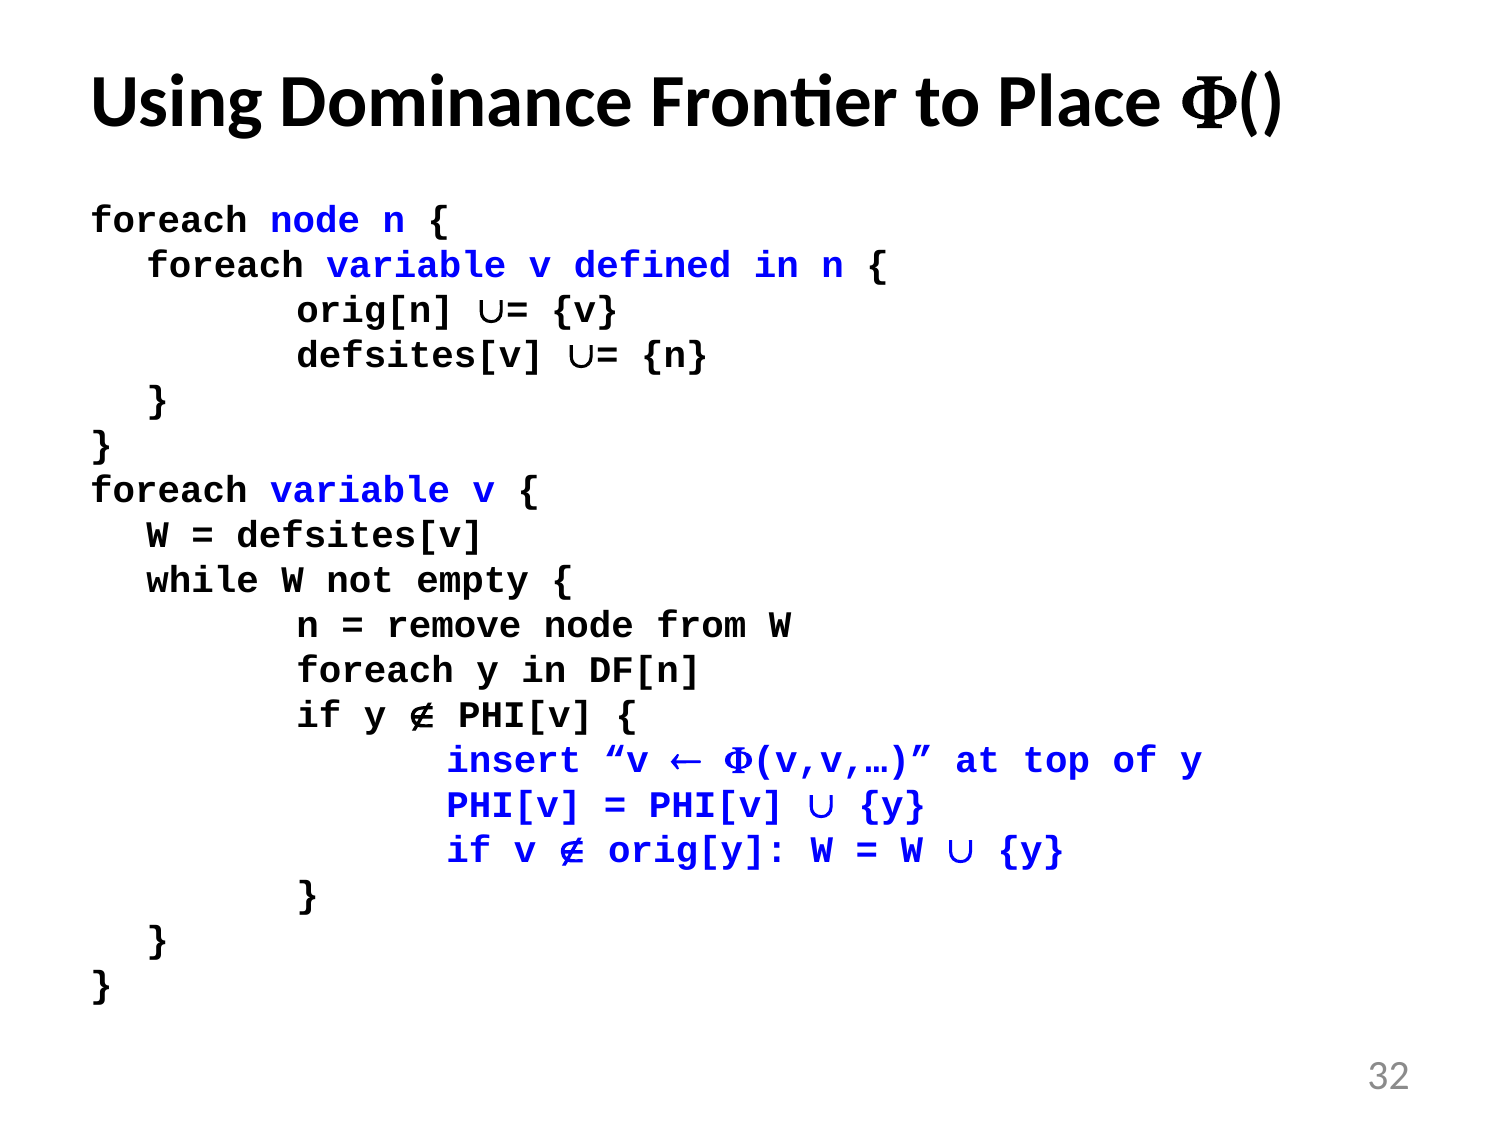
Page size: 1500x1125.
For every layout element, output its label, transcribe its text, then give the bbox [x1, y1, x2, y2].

slide_number 32 [1074, 1042, 1425, 1103]
title Using Dominance Frontier to Place () [75, 3, 1425, 187]
list foreach node n { foreach variable v defined in n { orig[n] = {v} defsites[v] = {n} } } foreach variable v { W = defsites[v] while W not empty { n = remove node from W foreach y in DF[n] if y  PHI[v] { insert “v  (v,v,…)” at top of y PHI[v] = PHI[v]  {y} if v  orig[y]: W = W  {y} } } } [75, 187, 1425, 1000]
